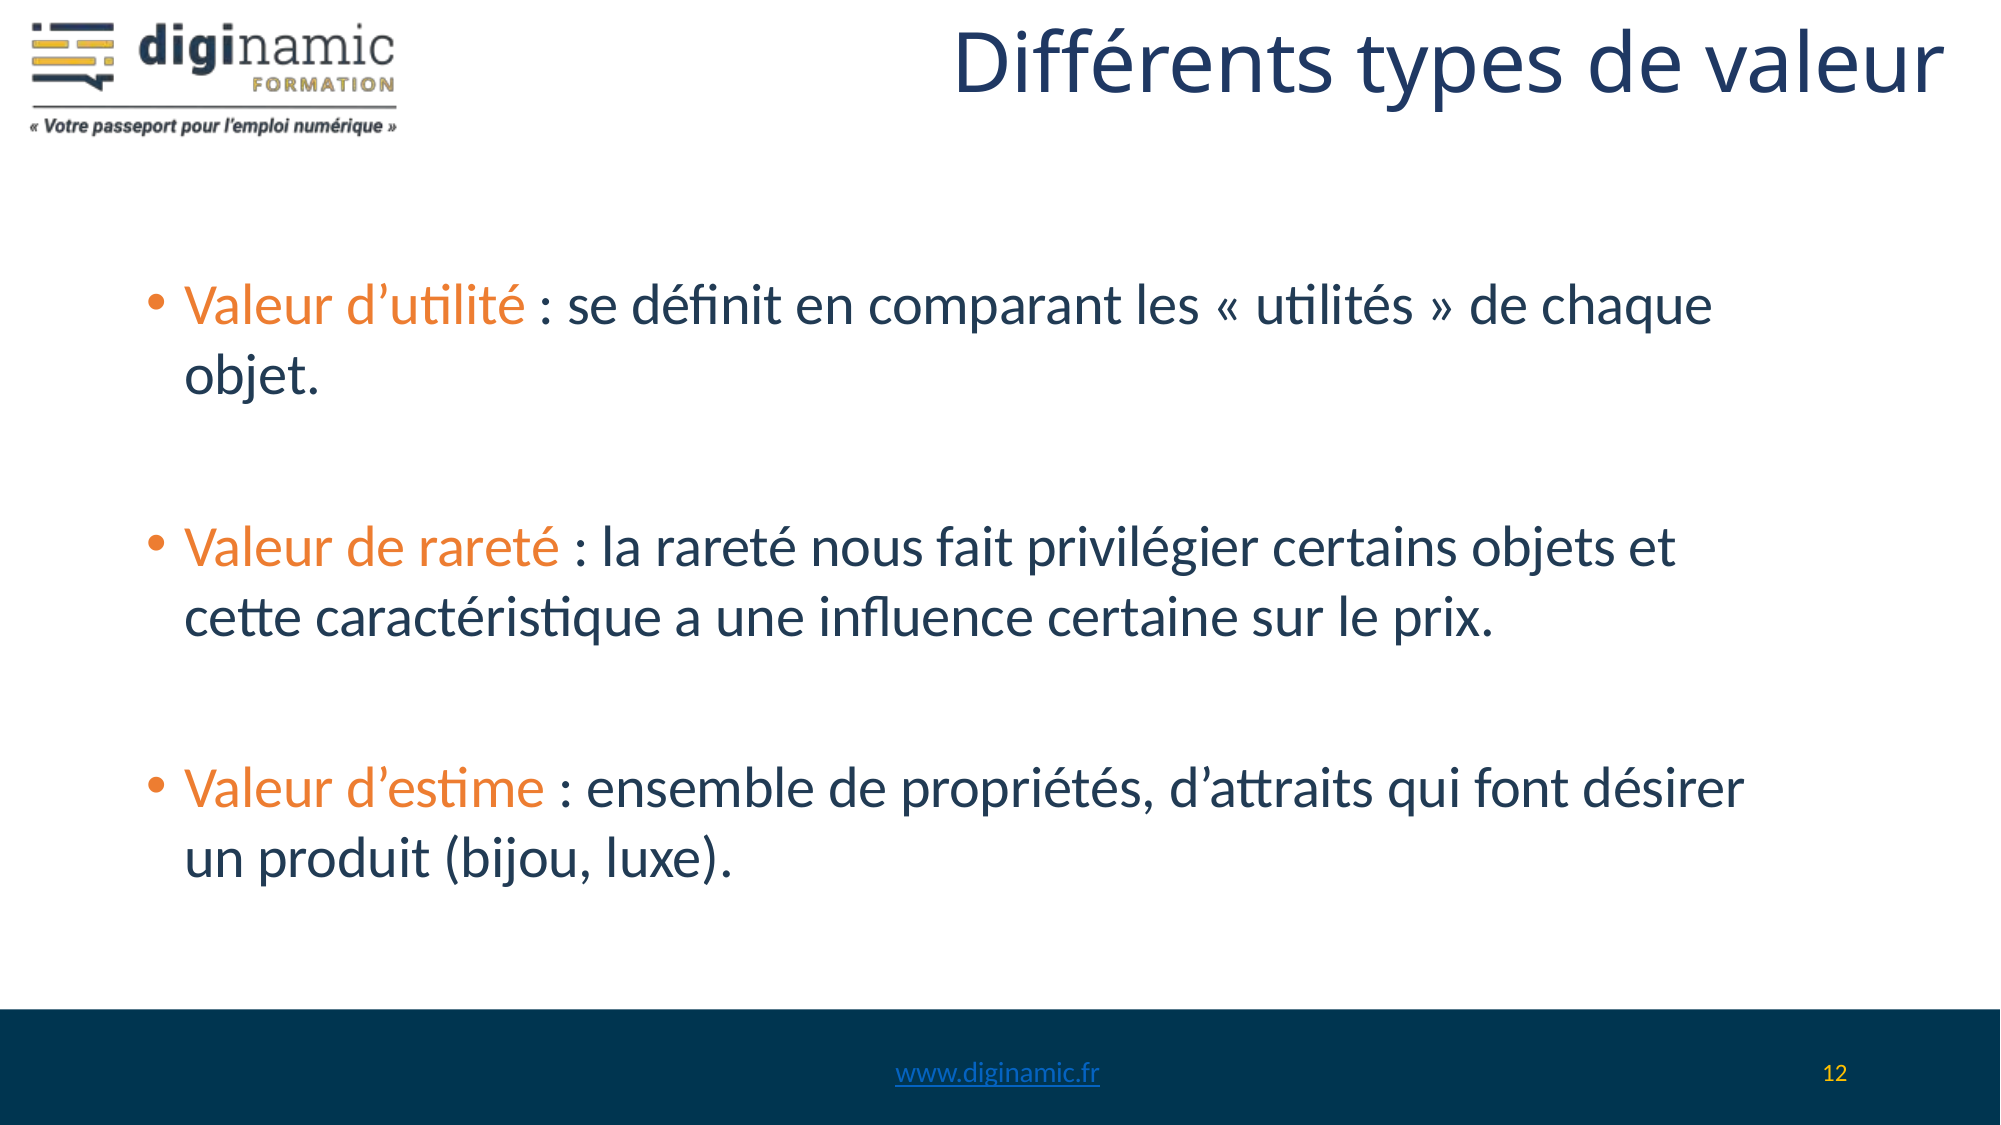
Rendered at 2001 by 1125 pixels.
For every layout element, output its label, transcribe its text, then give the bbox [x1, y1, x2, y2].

text_box Valeur d’utilité : se définit en comparant les « utilités » de chaque objet. Valeur de rareté : la rareté nous fait privilégier certains objets et cette caractéristique a une influence certaine sur le prix. Valeur d’estime : ensemble de propriétés, d’attraits qui font désirer un produit (bijou, luxe). [144, 249, 1856, 890]
picture [15, 20, 414, 138]
slide_number 12 [1817, 1060, 1852, 1125]
title Différents types de valeur [893, 7, 1947, 198]
footer www.diginamic.fr [893, 1058, 1107, 1125]
